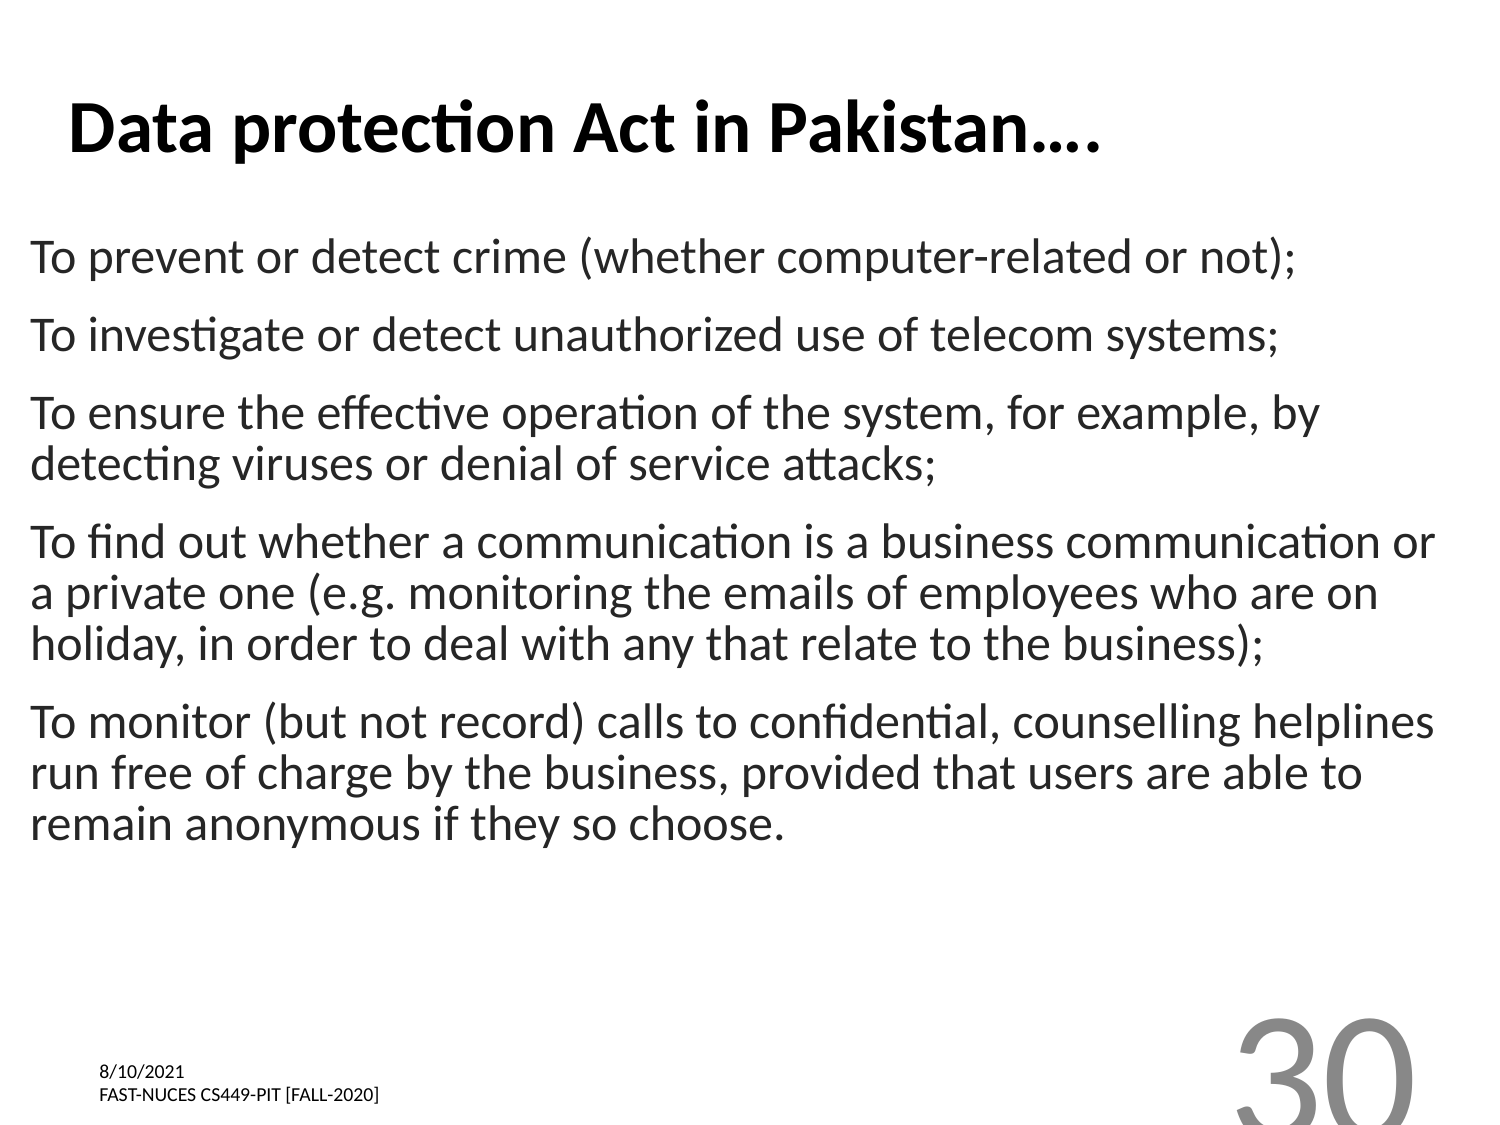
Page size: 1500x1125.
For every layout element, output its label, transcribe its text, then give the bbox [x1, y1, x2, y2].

footer FAST-NUCES CS449-PIT [FALL-2020] [84, 1075, 704, 1113]
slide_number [84, 1051, 591, 1075]
list To prevent or detect crime (whether computer-related or not); To investigate or detect unauthorized use of telecom systems; To ensure the effective operation of the system, for example, by detecting viruses or denial of service attacks; To find out whether a communication is a business communication or a private one (e.g. monitoring the emails of employees who are on holiday, in order to deal with any that relate to the business); To monitor (but not record) calls to confidential, counselling helplines run free of charge by the business, provided that users are able to remain anonymous if they so choose. [0, 224, 1463, 1043]
text_box Data protection Act in Pakistan…. [53, 70, 1409, 177]
slide_number 30 [1073, 956, 1433, 1125]
